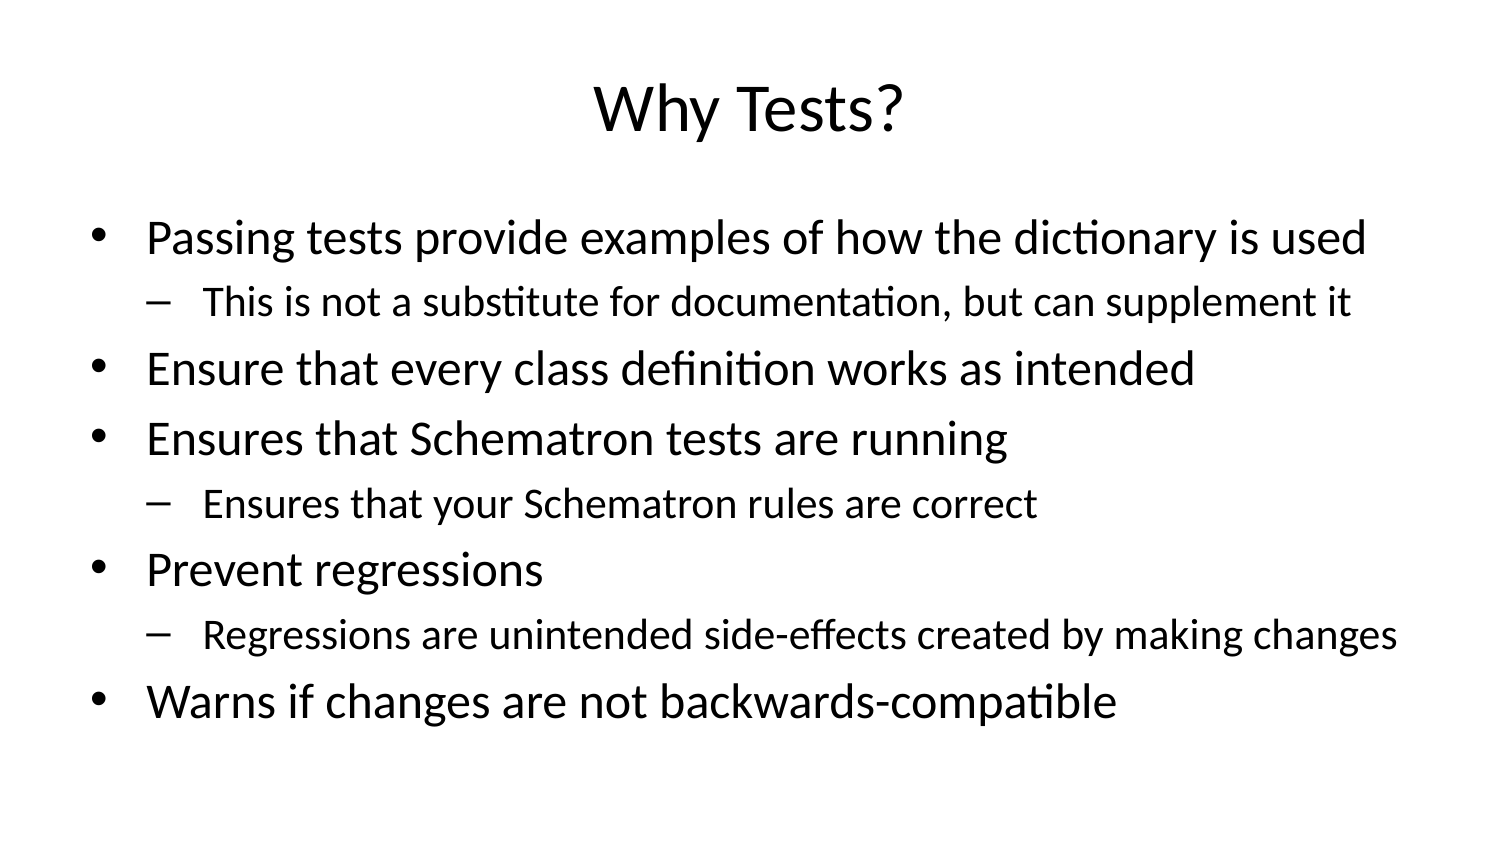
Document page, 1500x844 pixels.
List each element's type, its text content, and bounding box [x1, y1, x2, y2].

list Passing tests provide examples of how the dictionary is used This is not a substitute for documentation, but can supplement it Ensure that every class definition works as intended Ensures that Schematron tests are running Ensures that your Schematron rules are correct Prevent regressions Regressions are unintended side-effects created by making changes Warns if changes are not backwards-compatible [75, 196, 1425, 754]
title Why Tests? [75, 33, 1425, 175]
